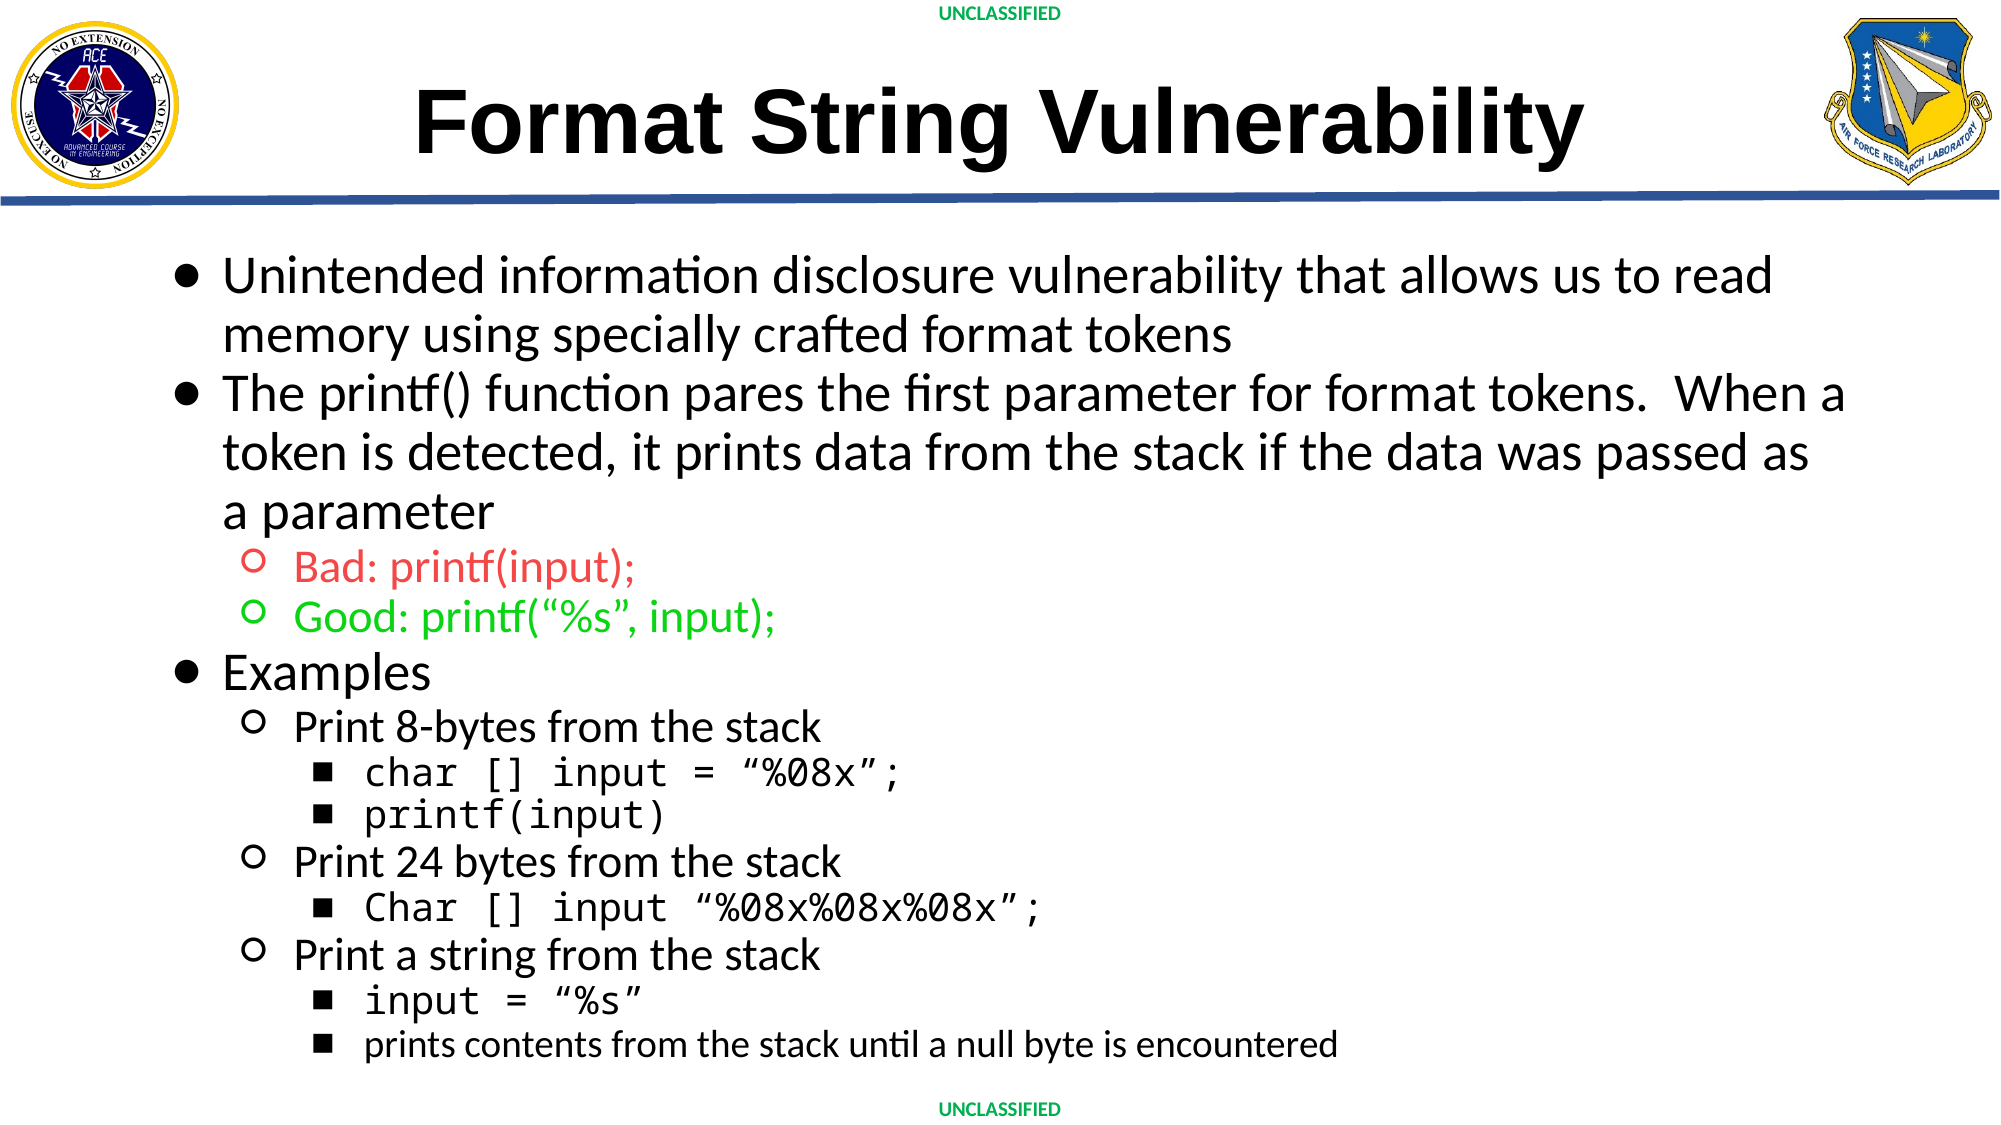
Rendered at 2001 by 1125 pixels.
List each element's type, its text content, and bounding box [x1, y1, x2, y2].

title Format String Vulnerability [137, 50, 1863, 197]
list Unintended information disclosure vulnerability that allows us to read memory using specially crafted format tokens The printf() function pares the first parameter for format tokens. When a token is detected, it prints data from the stack if the data was passed as a parameter Bad: printf(input); Good: printf(“%s”, input); Examples Print 8-bytes from the stack char [] input = “%08x”; printf(input) Print 24 bytes from the stack Char [] input “%08x%08x%08x”; Print a string from the stack input = “%s” prints contents from the stack until a null byte is encountered [137, 239, 1863, 1075]
picture [1824, 18, 1992, 186]
picture [8, 18, 182, 192]
